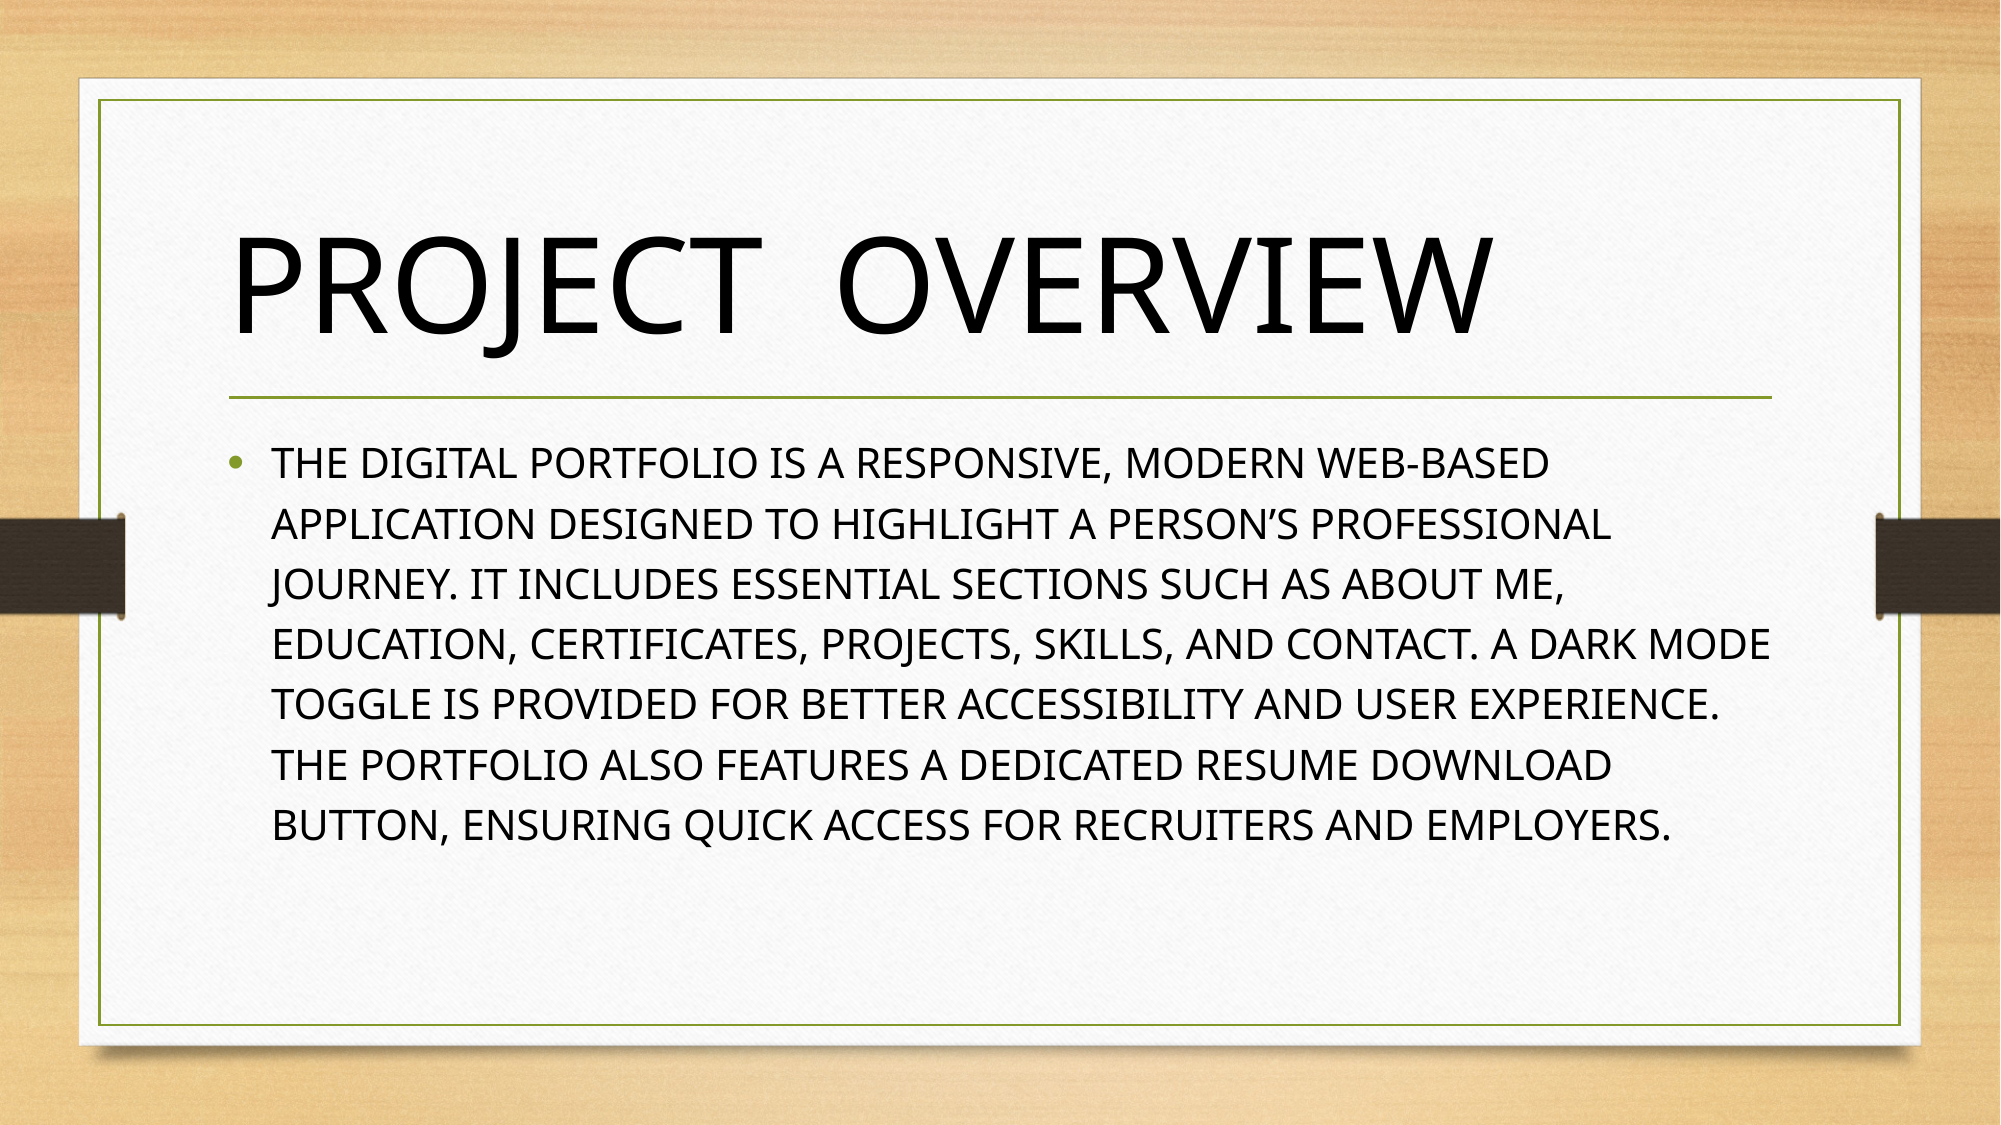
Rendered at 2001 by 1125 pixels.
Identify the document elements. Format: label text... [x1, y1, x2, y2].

list The Digital Portfolio is a responsive, modern web-based application designed to highlight a person’s professional journey. It includes essential sections such as About Me, Education, Certificates, Projects, Skills, and Contact. A dark mode toggle is provided for better accessibility and user experience. The portfolio also features a dedicated resume download button, ensuring quick access for recruiters and employers. [212, 419, 1788, 964]
title PROJECT OVERVIEW [212, 161, 1788, 419]
picture [0, 0, 2001, 1125]
